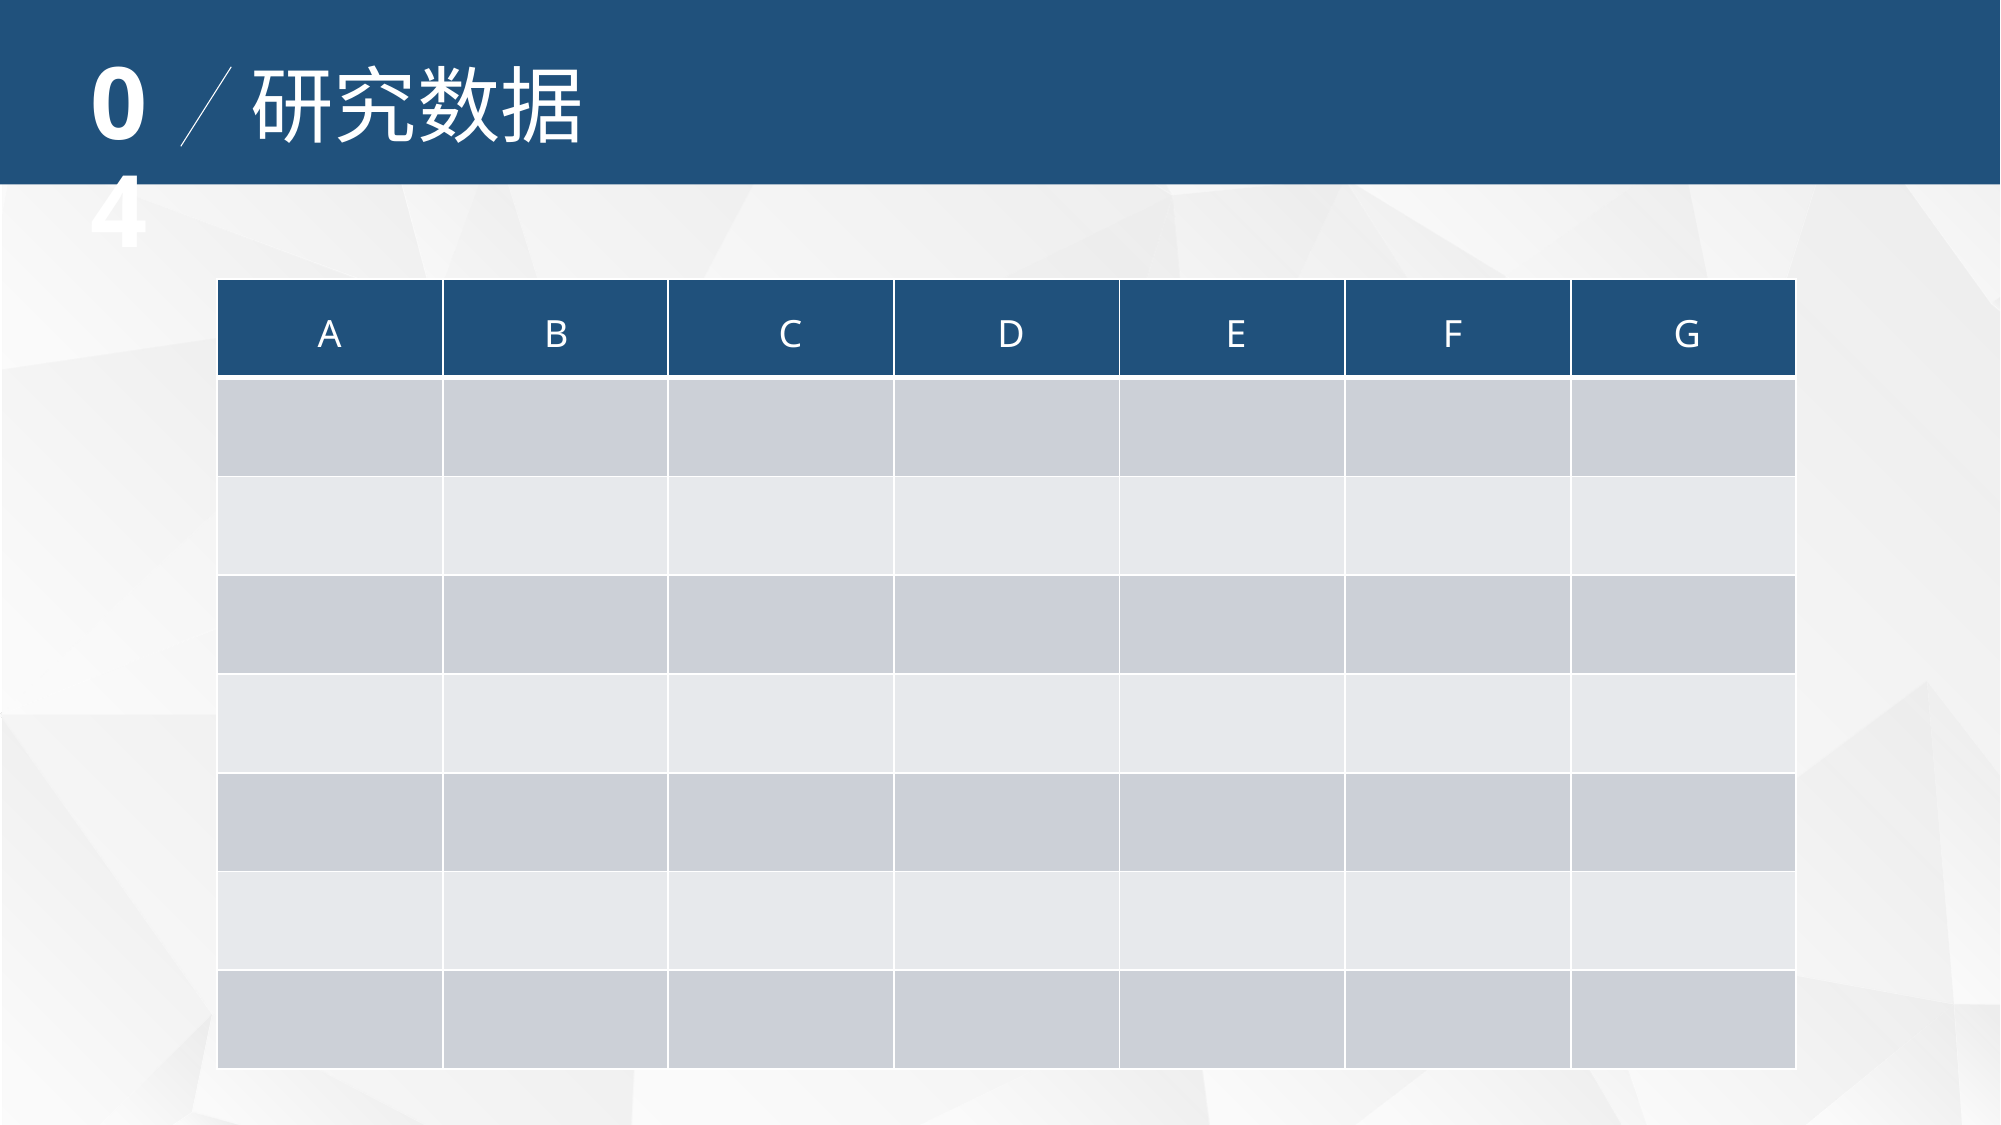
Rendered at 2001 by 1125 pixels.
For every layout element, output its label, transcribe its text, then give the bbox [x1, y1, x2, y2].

table_cell [1346, 774, 1570, 871]
text_box C [763, 302, 847, 363]
table_cell [218, 675, 442, 772]
table_cell [218, 576, 442, 673]
table_cell [1120, 872, 1344, 969]
table_cell [444, 380, 667, 476]
list 04 [75, 45, 218, 212]
table_cell [1346, 872, 1570, 969]
table_cell [1120, 576, 1344, 673]
table_cell [444, 675, 667, 772]
table_header [444, 280, 667, 375]
table_cell [895, 477, 1119, 574]
table_header [218, 280, 442, 375]
table_cell [895, 675, 1119, 772]
table_header [1572, 280, 1795, 375]
table_cell [1346, 675, 1570, 772]
table_cell [1120, 380, 1344, 476]
table_cell [1120, 675, 1344, 772]
table_cell [1572, 675, 1795, 772]
table_header [895, 280, 1119, 375]
table_cell [1572, 380, 1795, 476]
table_cell [1572, 477, 1795, 574]
table_cell [1346, 477, 1570, 574]
table_cell [669, 774, 893, 871]
text_box E [1210, 302, 1294, 363]
table_cell [444, 576, 667, 673]
table_cell [444, 971, 667, 1068]
table_cell [1120, 477, 1344, 574]
text_box D [982, 302, 1066, 363]
table_cell [444, 774, 667, 871]
table_cell [1120, 774, 1344, 871]
table_cell [218, 380, 442, 476]
text_box A [303, 302, 386, 363]
text_box B [529, 302, 613, 363]
picture [0, 0, 2001, 1125]
table_cell [669, 675, 893, 772]
text_box F [1428, 302, 1511, 363]
table_cell [1346, 971, 1570, 1068]
table_header [669, 280, 893, 375]
table_cell [1572, 971, 1795, 1068]
table_cell [218, 774, 442, 871]
table_cell [1572, 774, 1795, 871]
table_cell [1346, 576, 1570, 673]
table_cell [669, 872, 893, 969]
table_cell [444, 477, 667, 574]
table_cell [895, 380, 1119, 476]
table_cell [895, 872, 1119, 969]
table_cell [895, 774, 1119, 871]
table_cell [669, 477, 893, 574]
table_cell [669, 971, 893, 1068]
list 研究数据 [235, 57, 989, 139]
table_cell [1572, 872, 1795, 969]
table_cell [444, 872, 667, 969]
table_cell [1572, 576, 1795, 673]
table_cell [669, 576, 893, 673]
table_header [1120, 280, 1344, 375]
table_cell [218, 971, 442, 1068]
table_cell [669, 380, 893, 476]
table_cell [895, 971, 1119, 1068]
table_cell [218, 872, 442, 969]
table_cell [1120, 971, 1344, 1068]
table_cell [218, 477, 442, 574]
table_header [1346, 280, 1570, 375]
table_cell [895, 576, 1119, 673]
text_box G [1659, 302, 1742, 363]
table_cell [1346, 380, 1570, 476]
